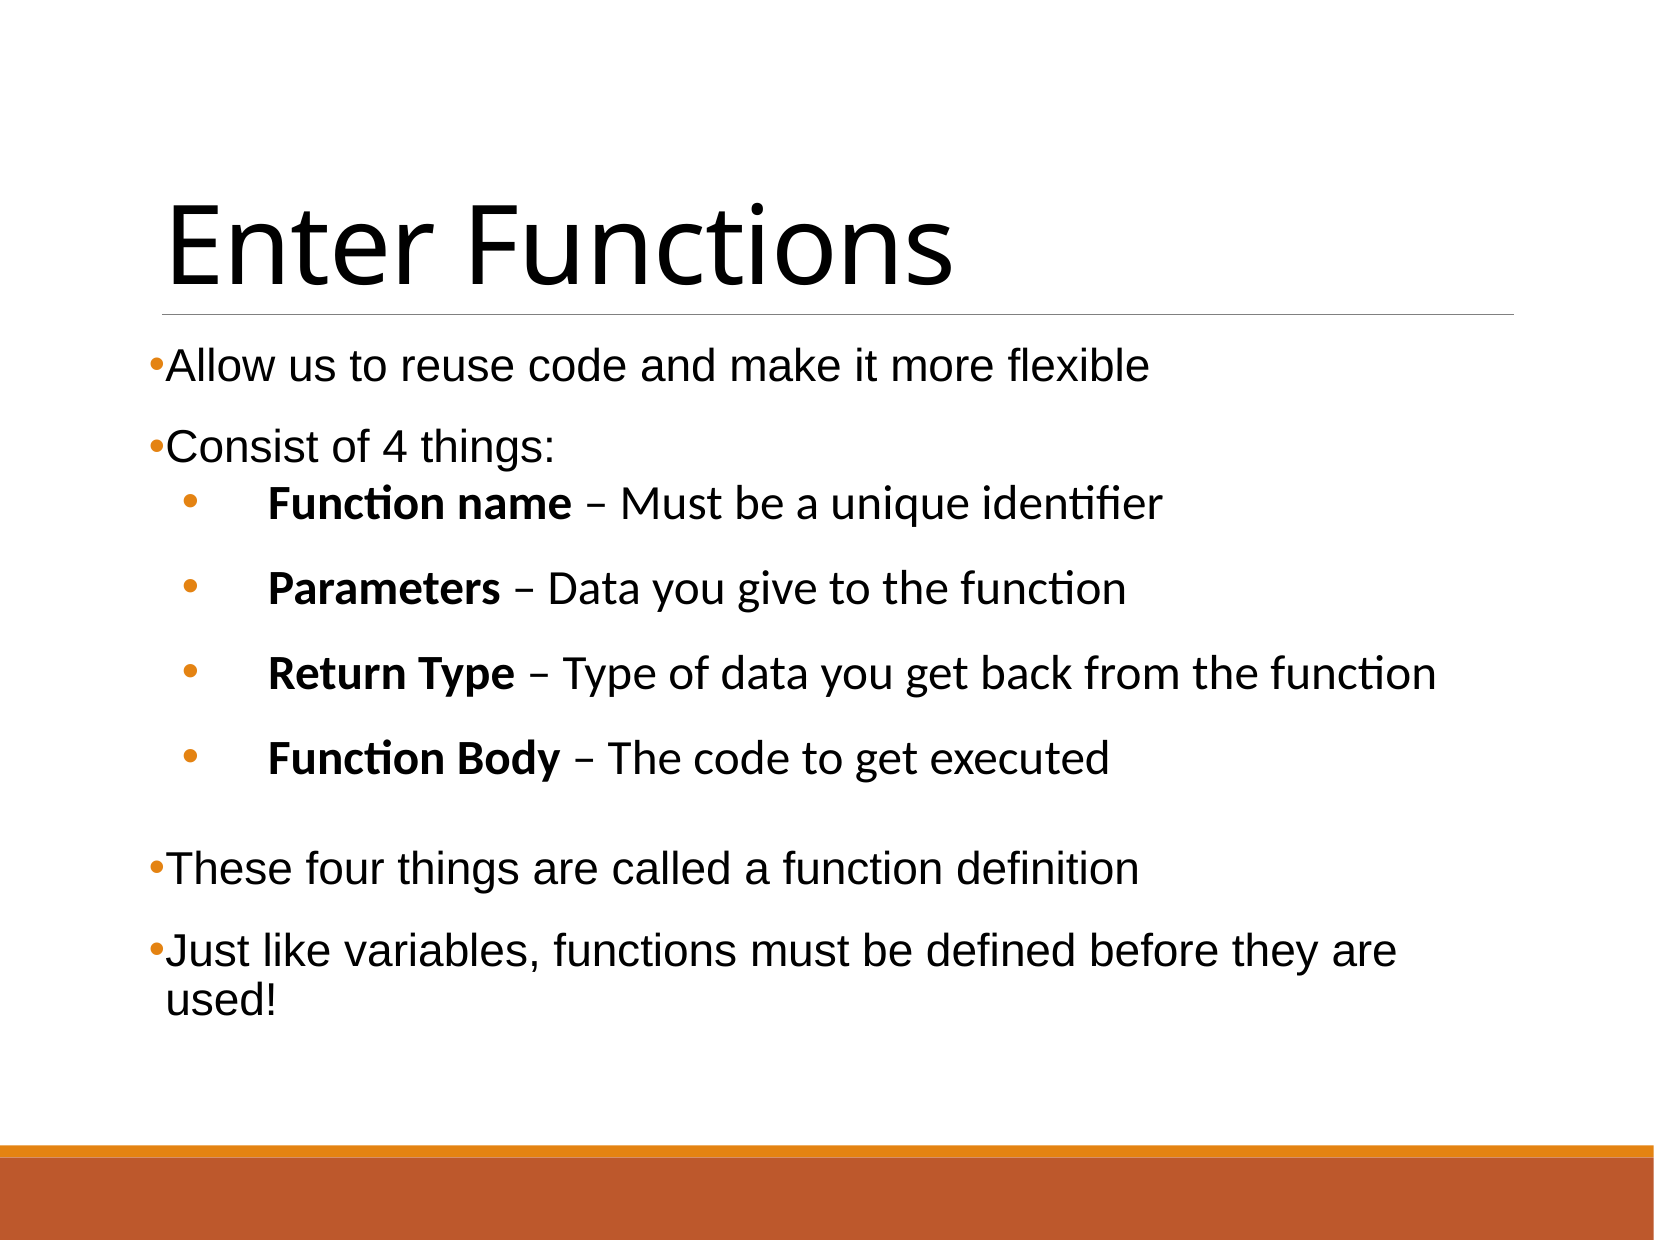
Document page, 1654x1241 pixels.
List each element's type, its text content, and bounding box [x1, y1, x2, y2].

title Enter Functions [148, 51, 1513, 315]
list Allow us to reuse code and make it more flexible Consist of 4 things: Function name – Must be a unique identifier Parameters – Data you give to the function Return Type – Type of data you get back from the function Function Body – The code to get executed These four things are called a function definition Just like variables, functions must be defined before they are used! [148, 333, 1513, 1062]
